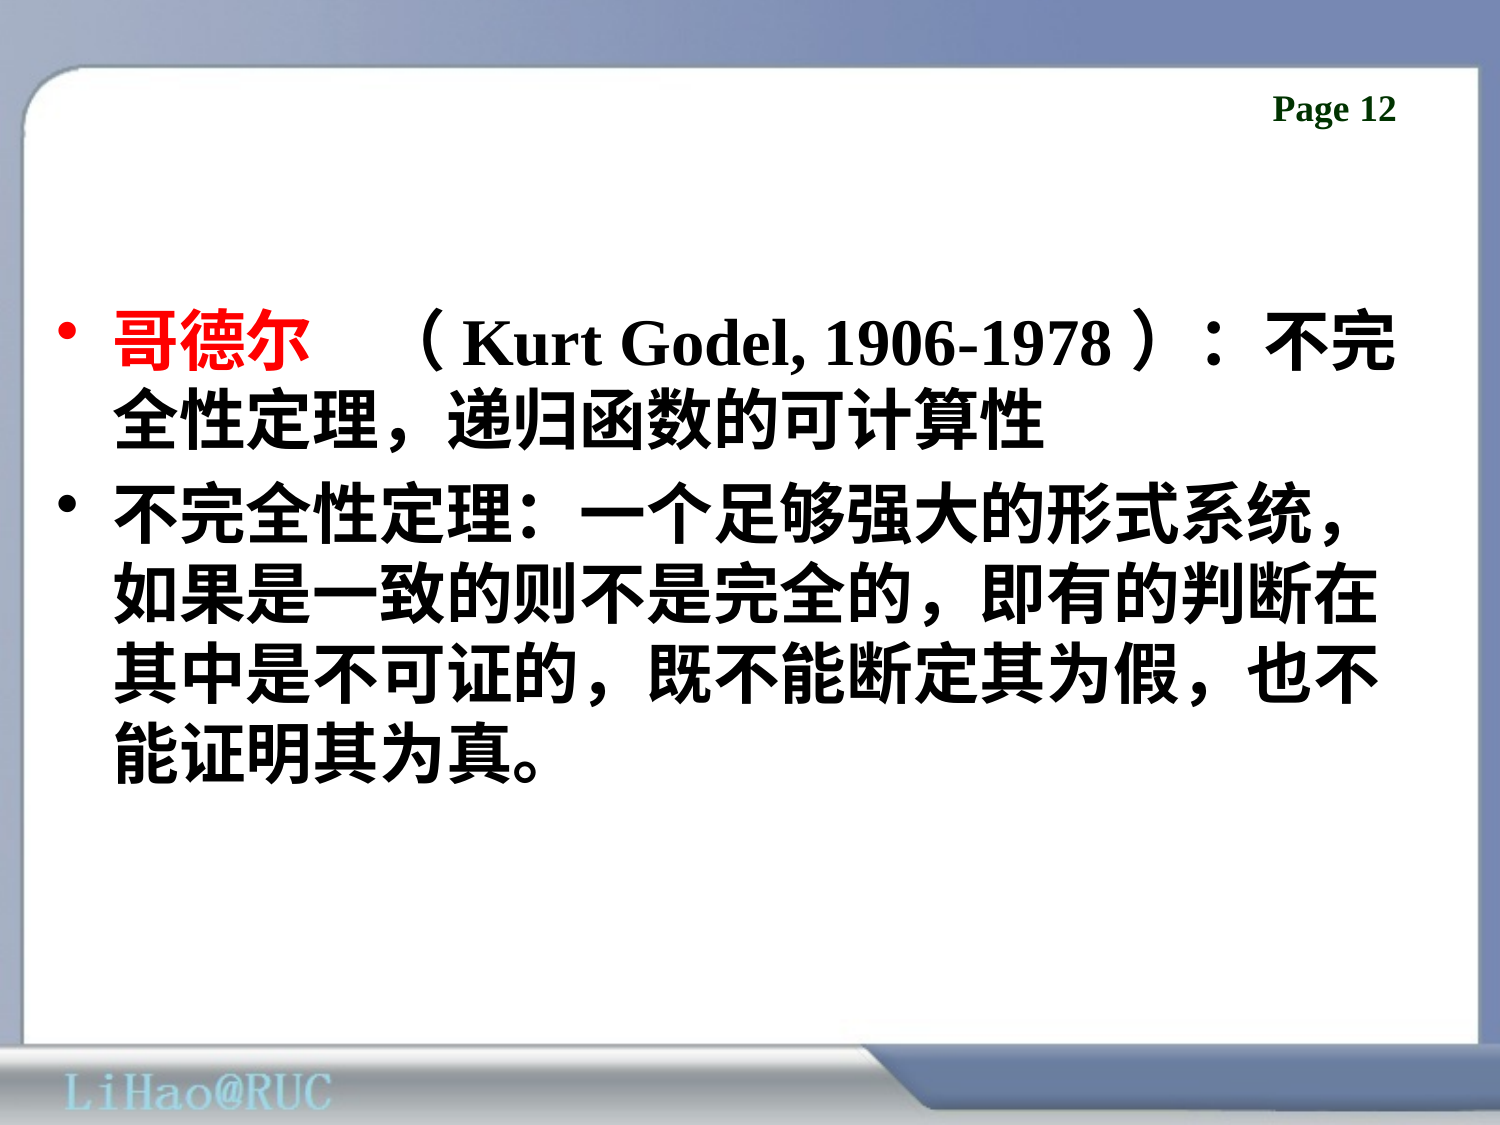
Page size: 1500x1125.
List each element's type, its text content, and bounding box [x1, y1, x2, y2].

list 哥德尔 （Kurt Godel, 1906-1978）：不完全性定理，递归函数的可计算性 不完全性定理：一个足够强大的形式系统，如果是一致的则不是完全的，即有的判断在其中是不可证的，既不能断定其为假，也不能证明其为真。 [41, 290, 1451, 823]
picture [0, 0, 1500, 1125]
